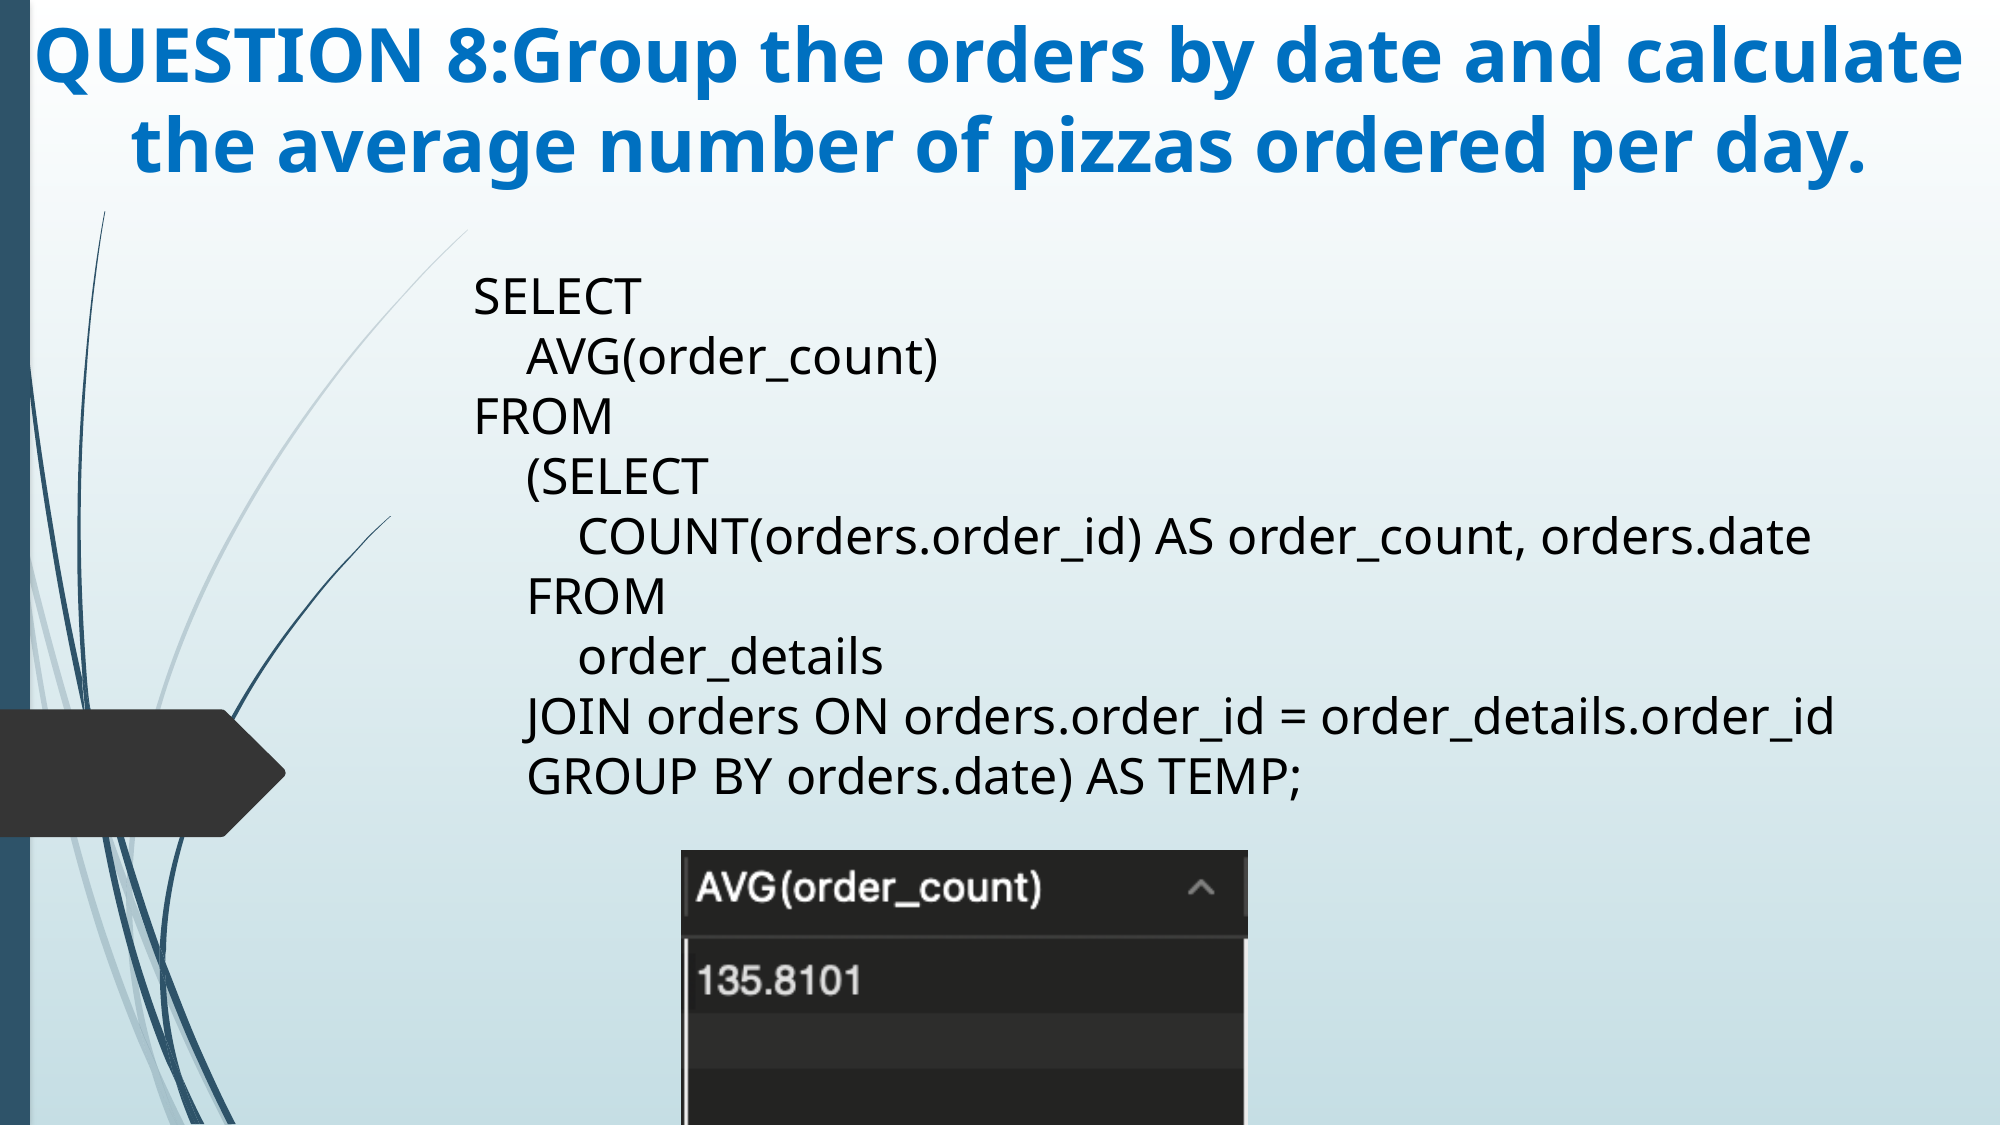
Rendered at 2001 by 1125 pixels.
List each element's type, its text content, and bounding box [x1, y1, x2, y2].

text_box QUESTION 8:Group the orders by date and calculate the average number of pizzas ordered per day. [0, 0, 2000, 195]
text_box SELECT AVG(order_count) FROM (SELECT COUNT(orders.order_id) AS order_count, orders.date FROM order_details JOIN orders ON orders.order_id = order_details.order_id GROUP BY orders.date) AS TEMP; [459, 196, 2000, 872]
picture [680, 850, 1248, 1125]
